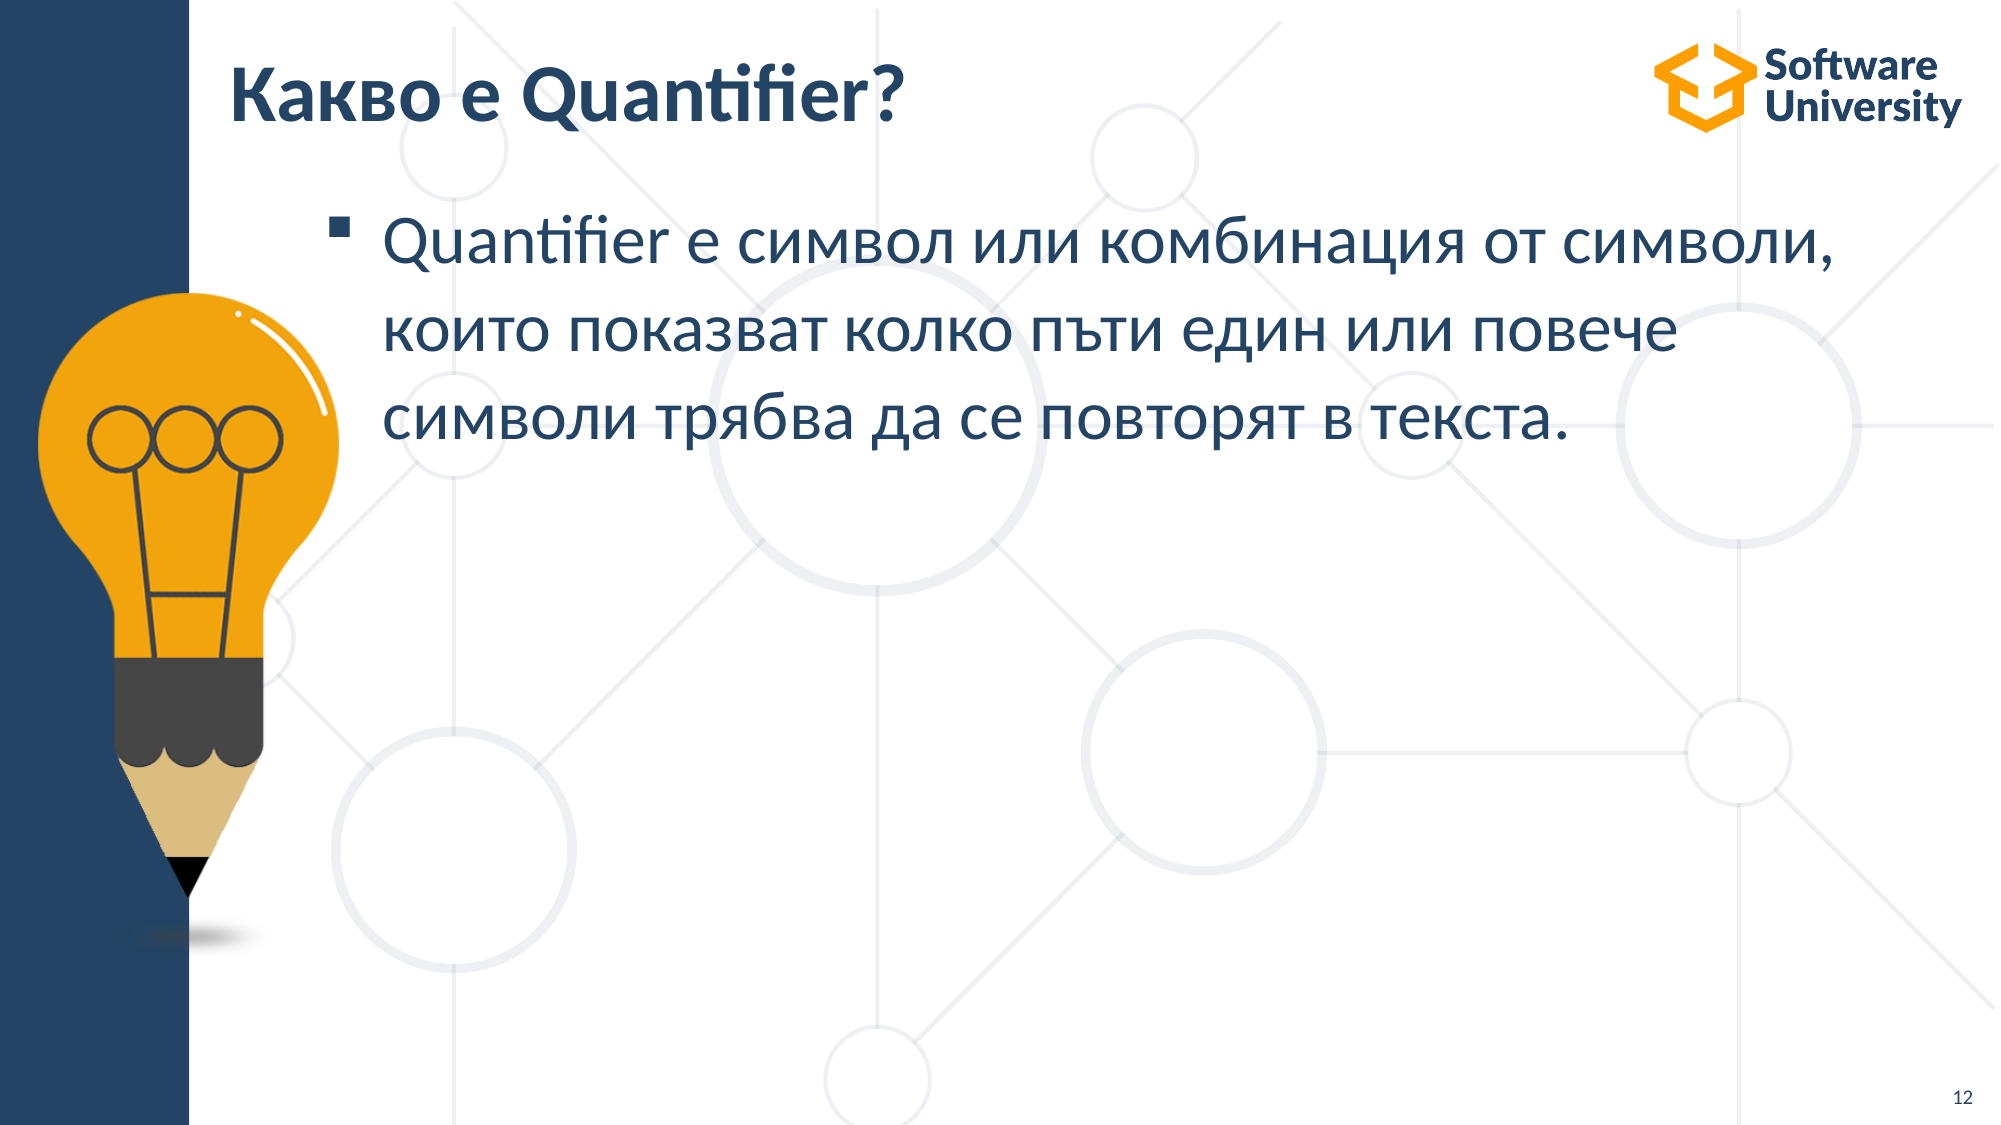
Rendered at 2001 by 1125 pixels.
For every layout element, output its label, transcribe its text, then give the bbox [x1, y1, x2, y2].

title Какво е Quantifier? [212, 16, 1628, 162]
picture [1641, 31, 1973, 145]
list Quantifier е символ или комбинация от символи, които показват колко пъти един или повече символи трябва да се повторят в текста. [306, 183, 1968, 1094]
slide_number 12 [1927, 1067, 1989, 1117]
picture [38, 293, 306, 961]
